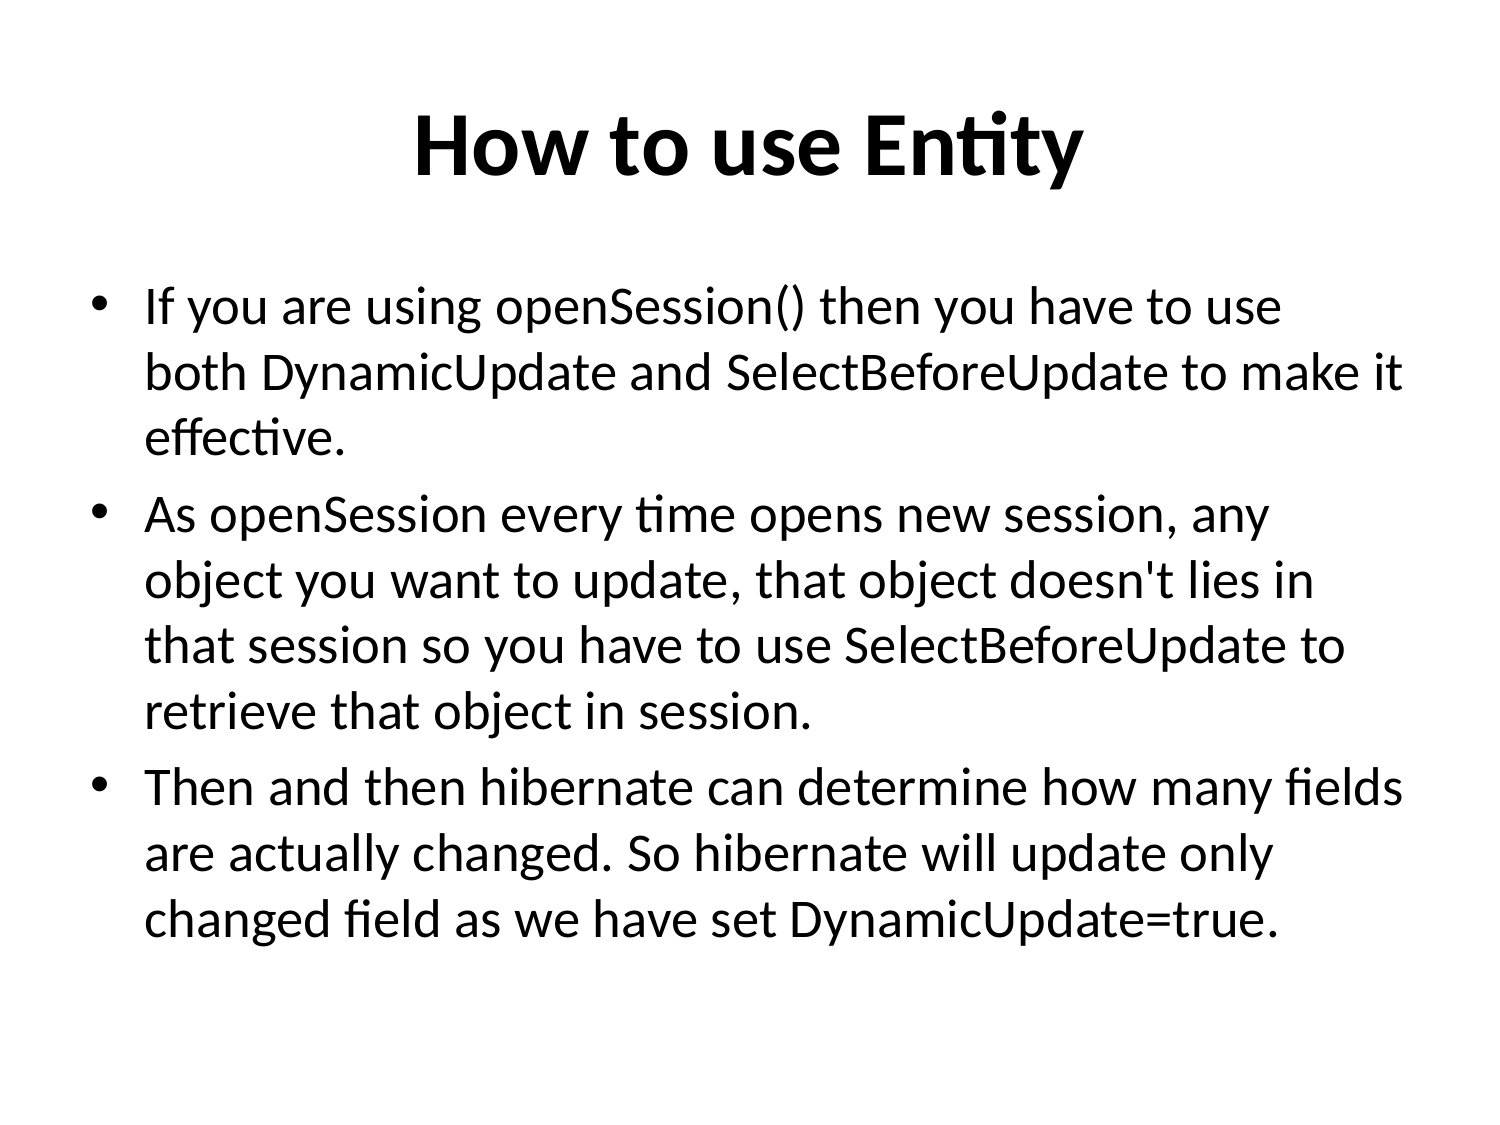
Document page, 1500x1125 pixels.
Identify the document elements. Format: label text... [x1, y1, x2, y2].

title How to use Entity [75, 45, 1425, 233]
list If you are using openSession() then you have to use both DynamicUpdate and SelectBeforeUpdate to make it effective. As openSession every time opens new session, any object you want to update, that object doesn't lies in that session so you have to use SelectBeforeUpdate to retrieve that object in session. Then and then hibernate can determine how many fields are actually changed. So hibernate will update only changed field as we have set DynamicUpdate=true. [75, 262, 1425, 1005]
